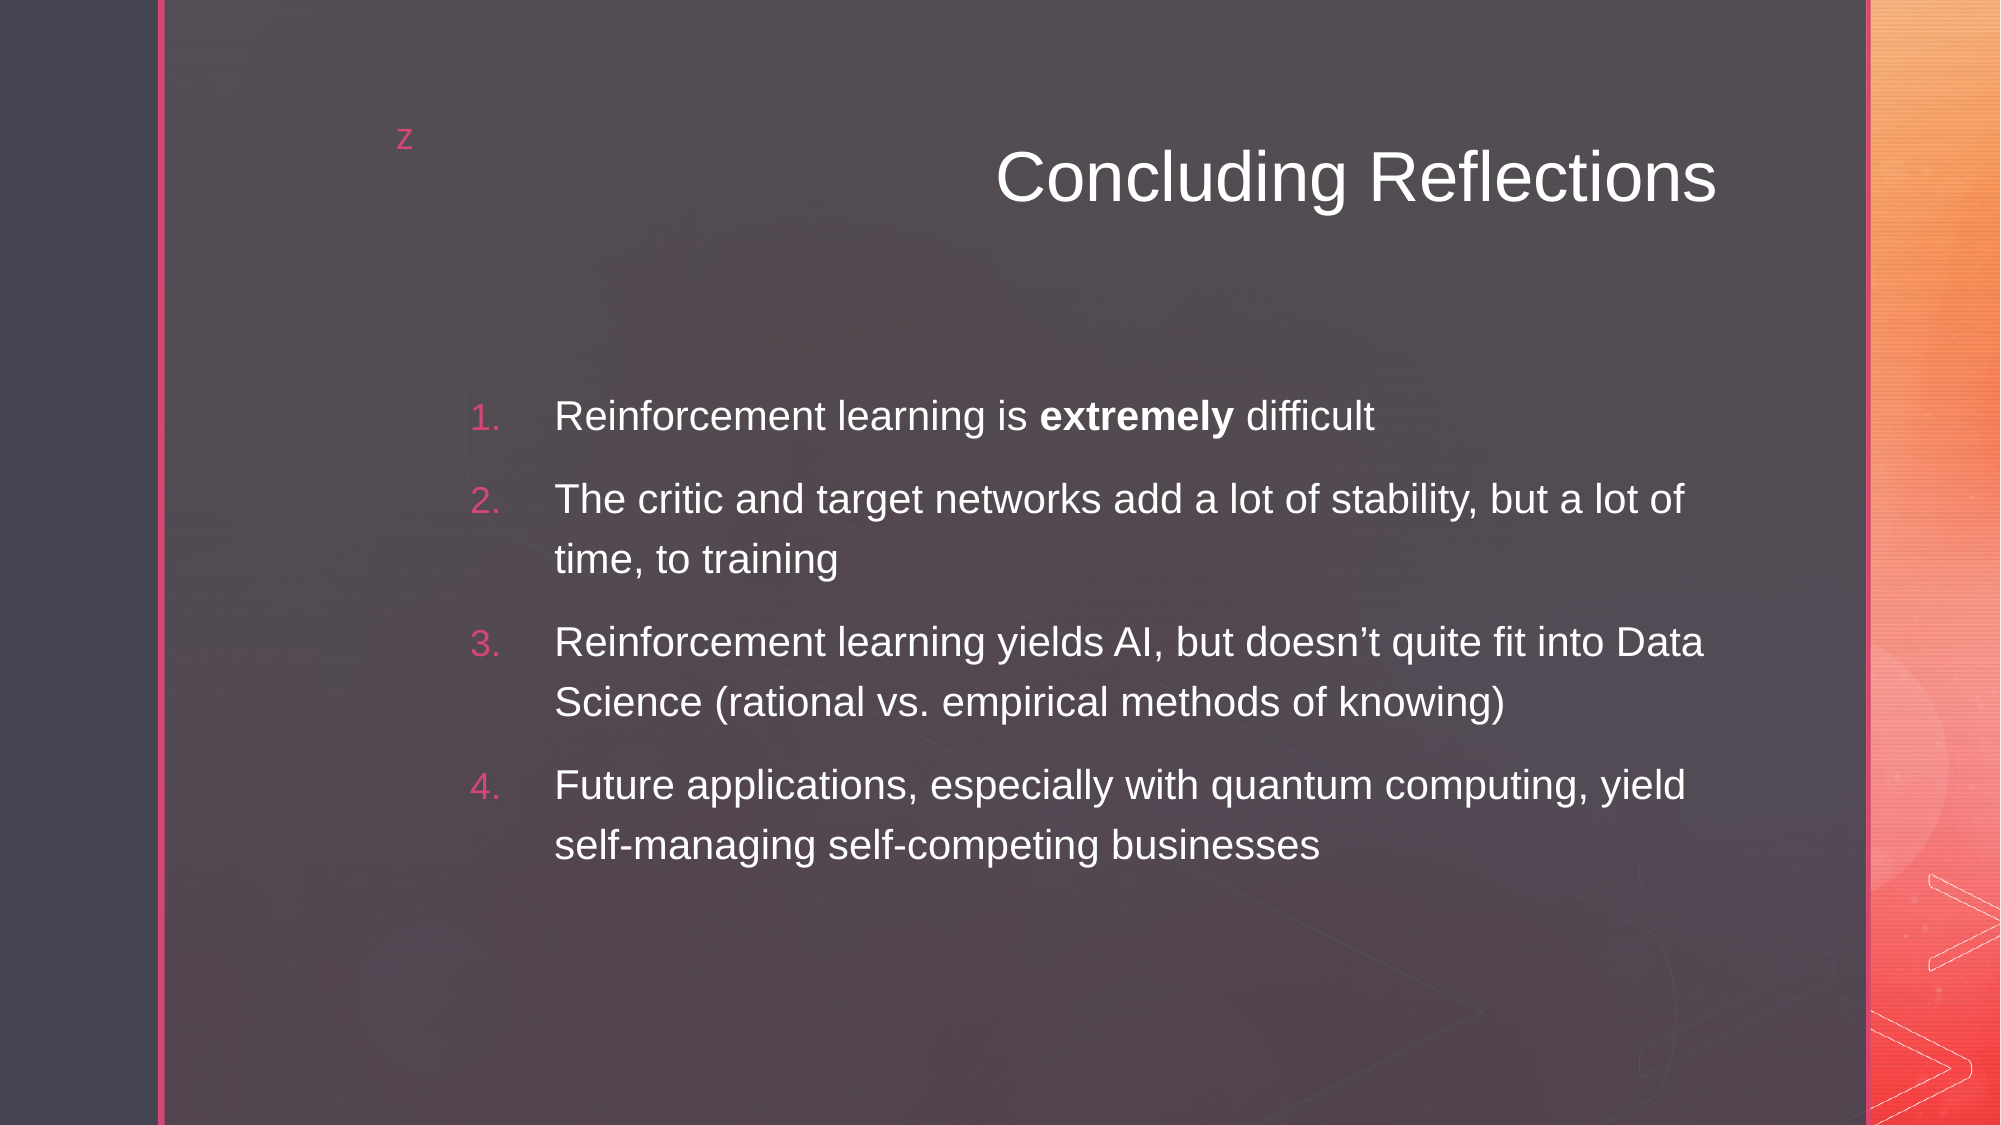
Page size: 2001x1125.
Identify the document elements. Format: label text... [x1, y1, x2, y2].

title Concluding Reflections [428, 132, 1734, 310]
picture [1871, 0, 2001, 1125]
list Reinforcement learning is extremely difficult The critic and target networks add a lot of stability, but a lot of time, to training Reinforcement learning yields AI, but doesn’t quite fit into Data Science (rational vs. empirical methods of knowing) Future applications, especially with quantum computing, yield self-managing self-competing businesses [454, 336, 1734, 993]
